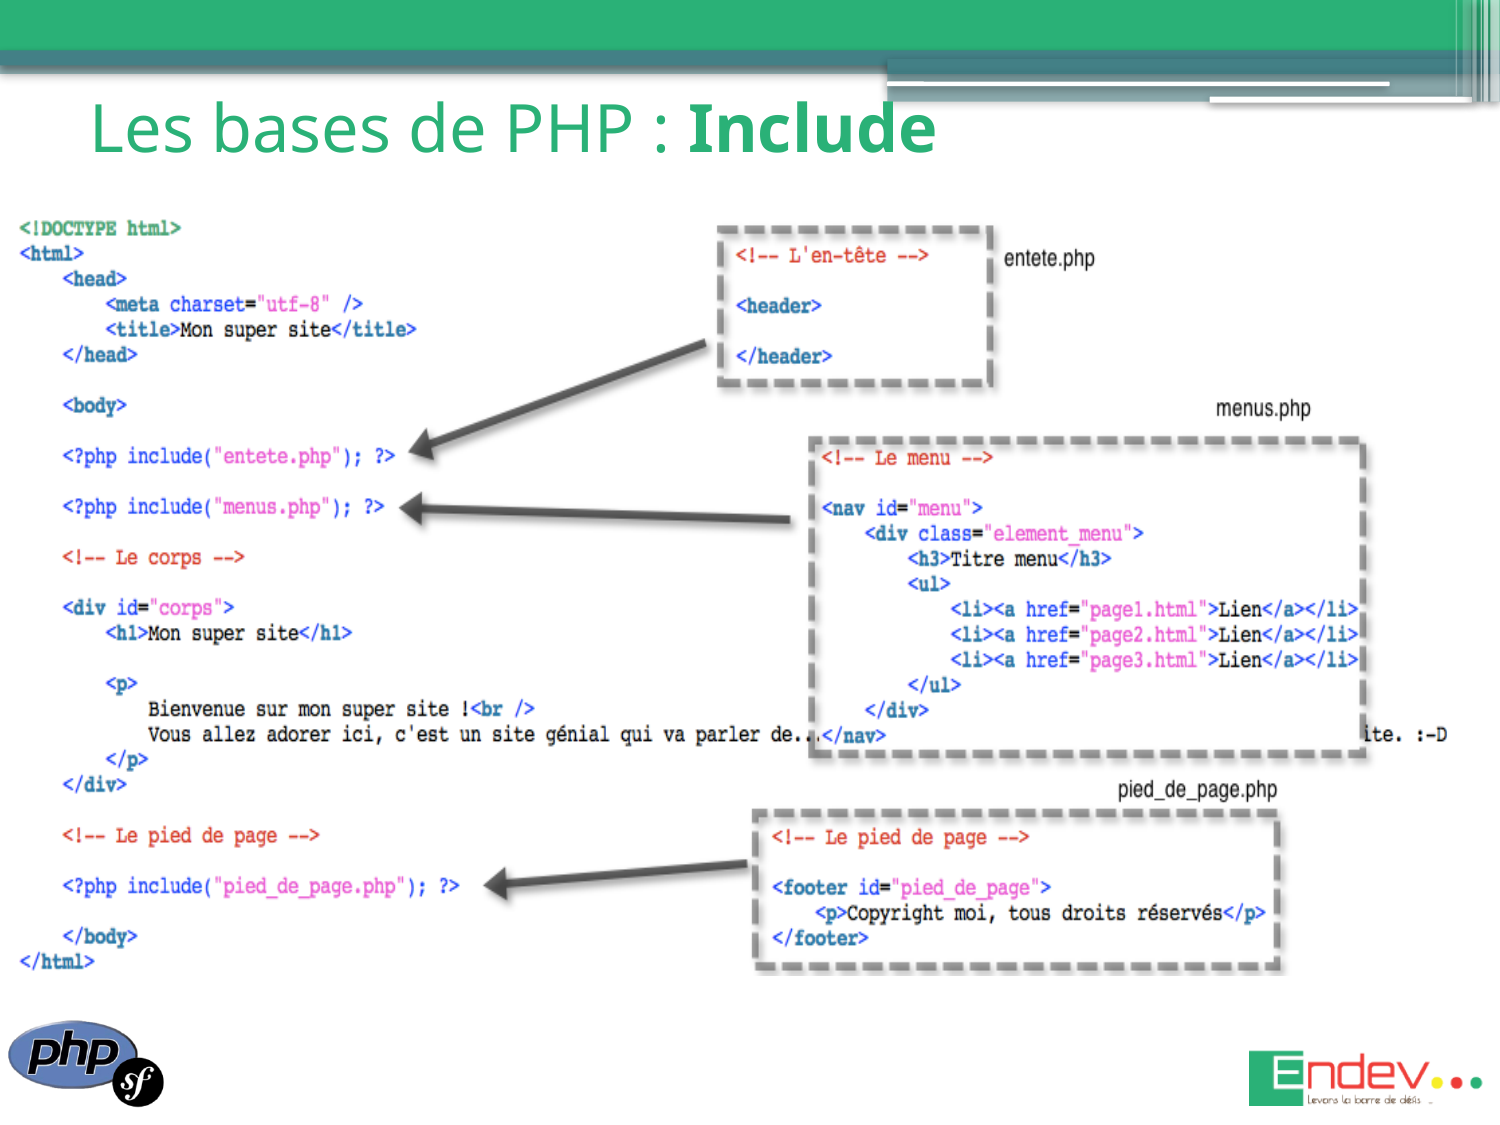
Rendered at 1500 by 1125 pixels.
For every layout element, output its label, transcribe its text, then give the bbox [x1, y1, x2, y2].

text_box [5, 1011, 1483, 1119]
title Les bases de PHP : Include [75, 78, 1425, 216]
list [17, 219, 1459, 977]
